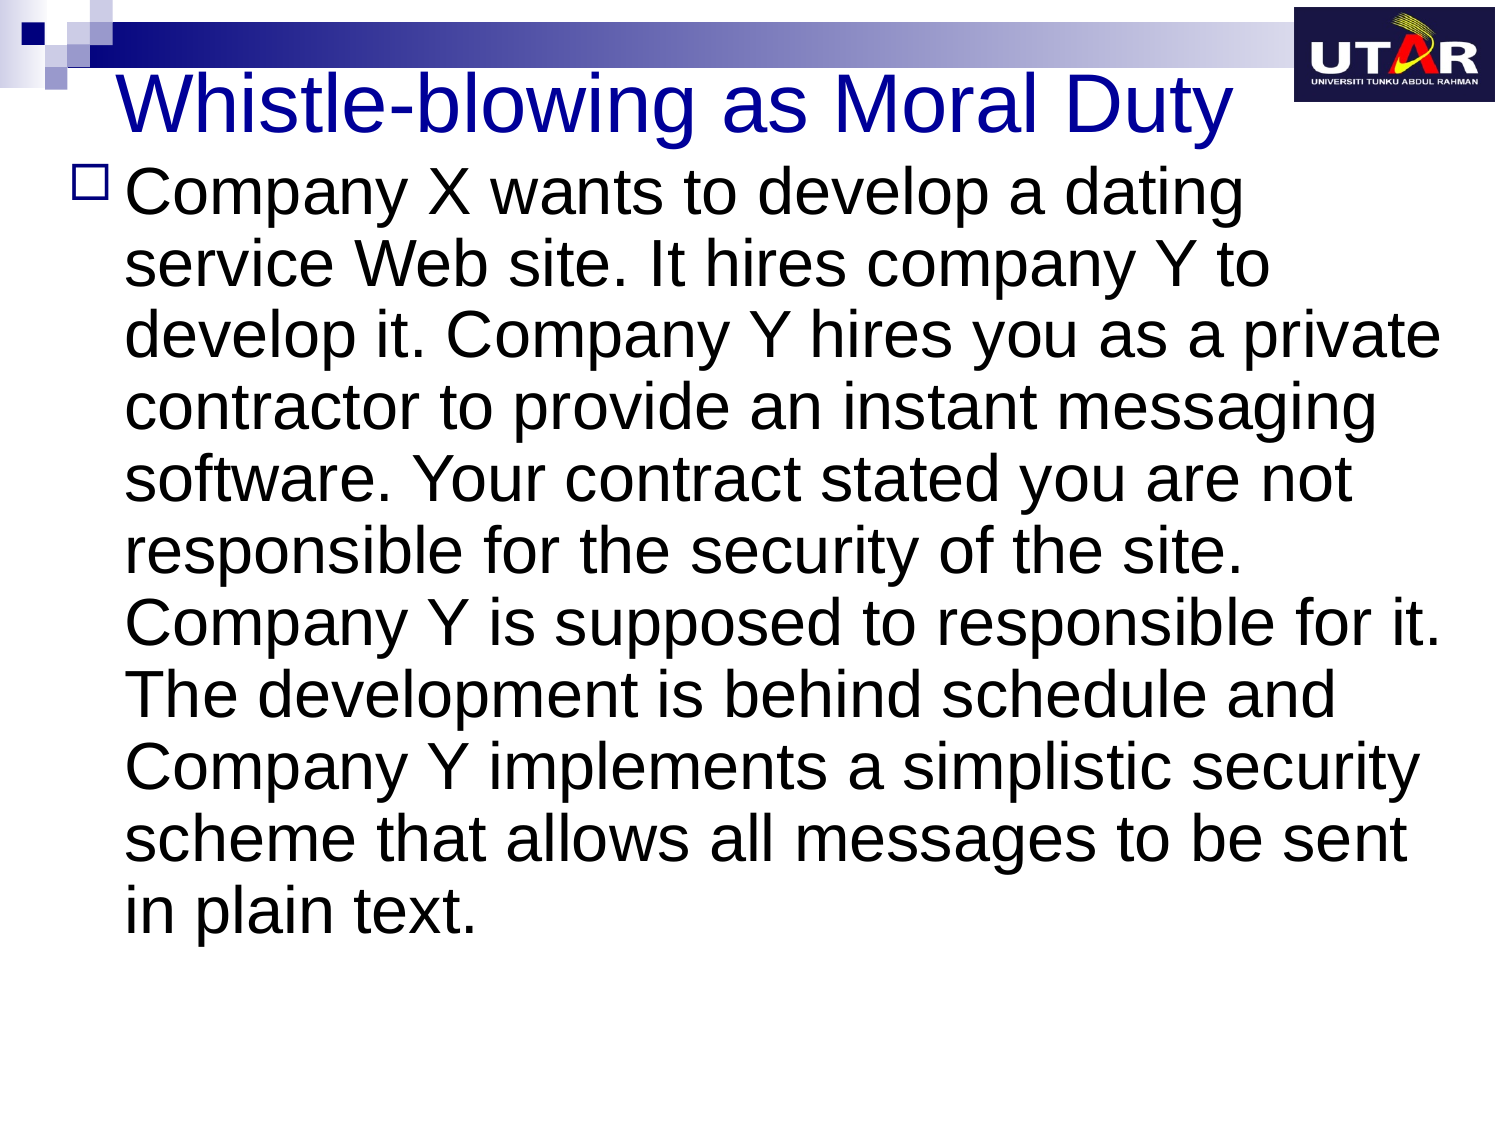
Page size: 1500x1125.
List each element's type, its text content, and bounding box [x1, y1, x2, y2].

title Whistle-blowing as Moral Duty [100, 37, 1438, 149]
picture [1294, 7, 1495, 102]
list Company X wants to develop a dating service Web site. It hires company Y to develop it. Company Y hires you as a private contractor to provide an instant messaging software. Your contract stated you are not responsible for the security of the site. Company Y is supposed to responsible for it. The development is behind schedule and Company Y implements a simplistic security scheme that allows all messages to be sent in plain text. [53, 149, 1483, 1125]
